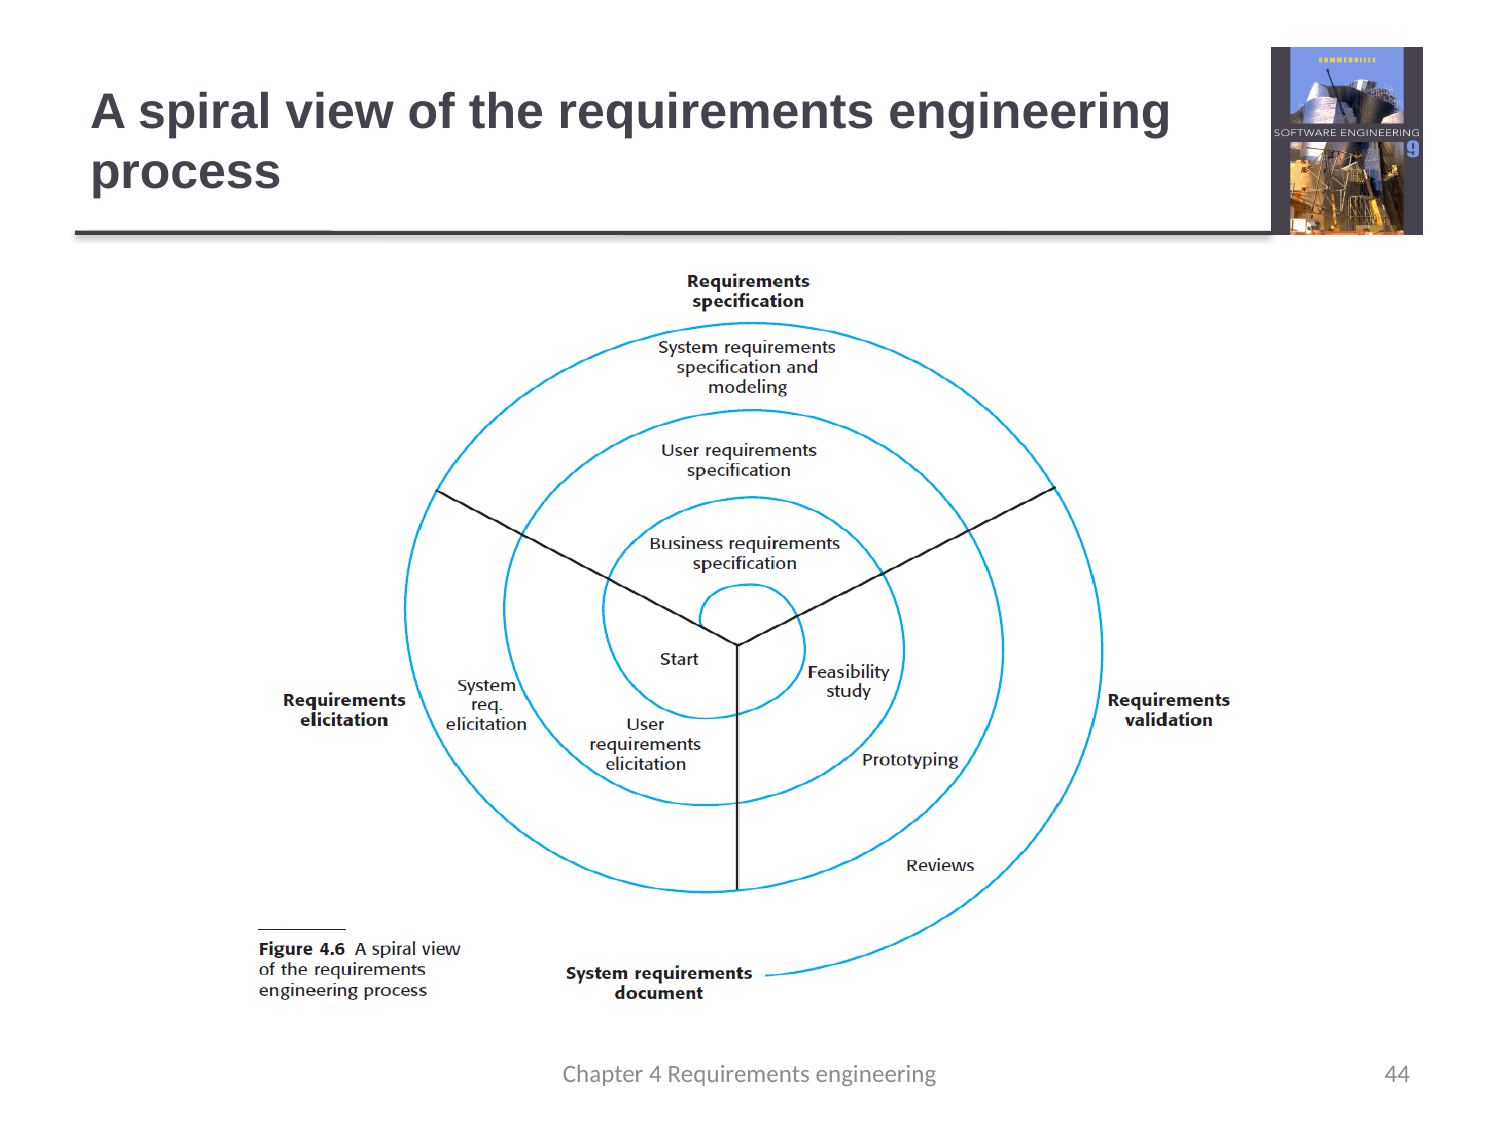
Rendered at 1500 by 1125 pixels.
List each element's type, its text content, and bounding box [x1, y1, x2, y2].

picture [1272, 47, 1423, 235]
footer Chapter 4 Requirements engineering [512, 1042, 988, 1103]
title A spiral view of the requirements engineering process [74, 44, 1272, 233]
slide_number 44 [1074, 1042, 1425, 1103]
picture [243, 255, 1235, 1012]
